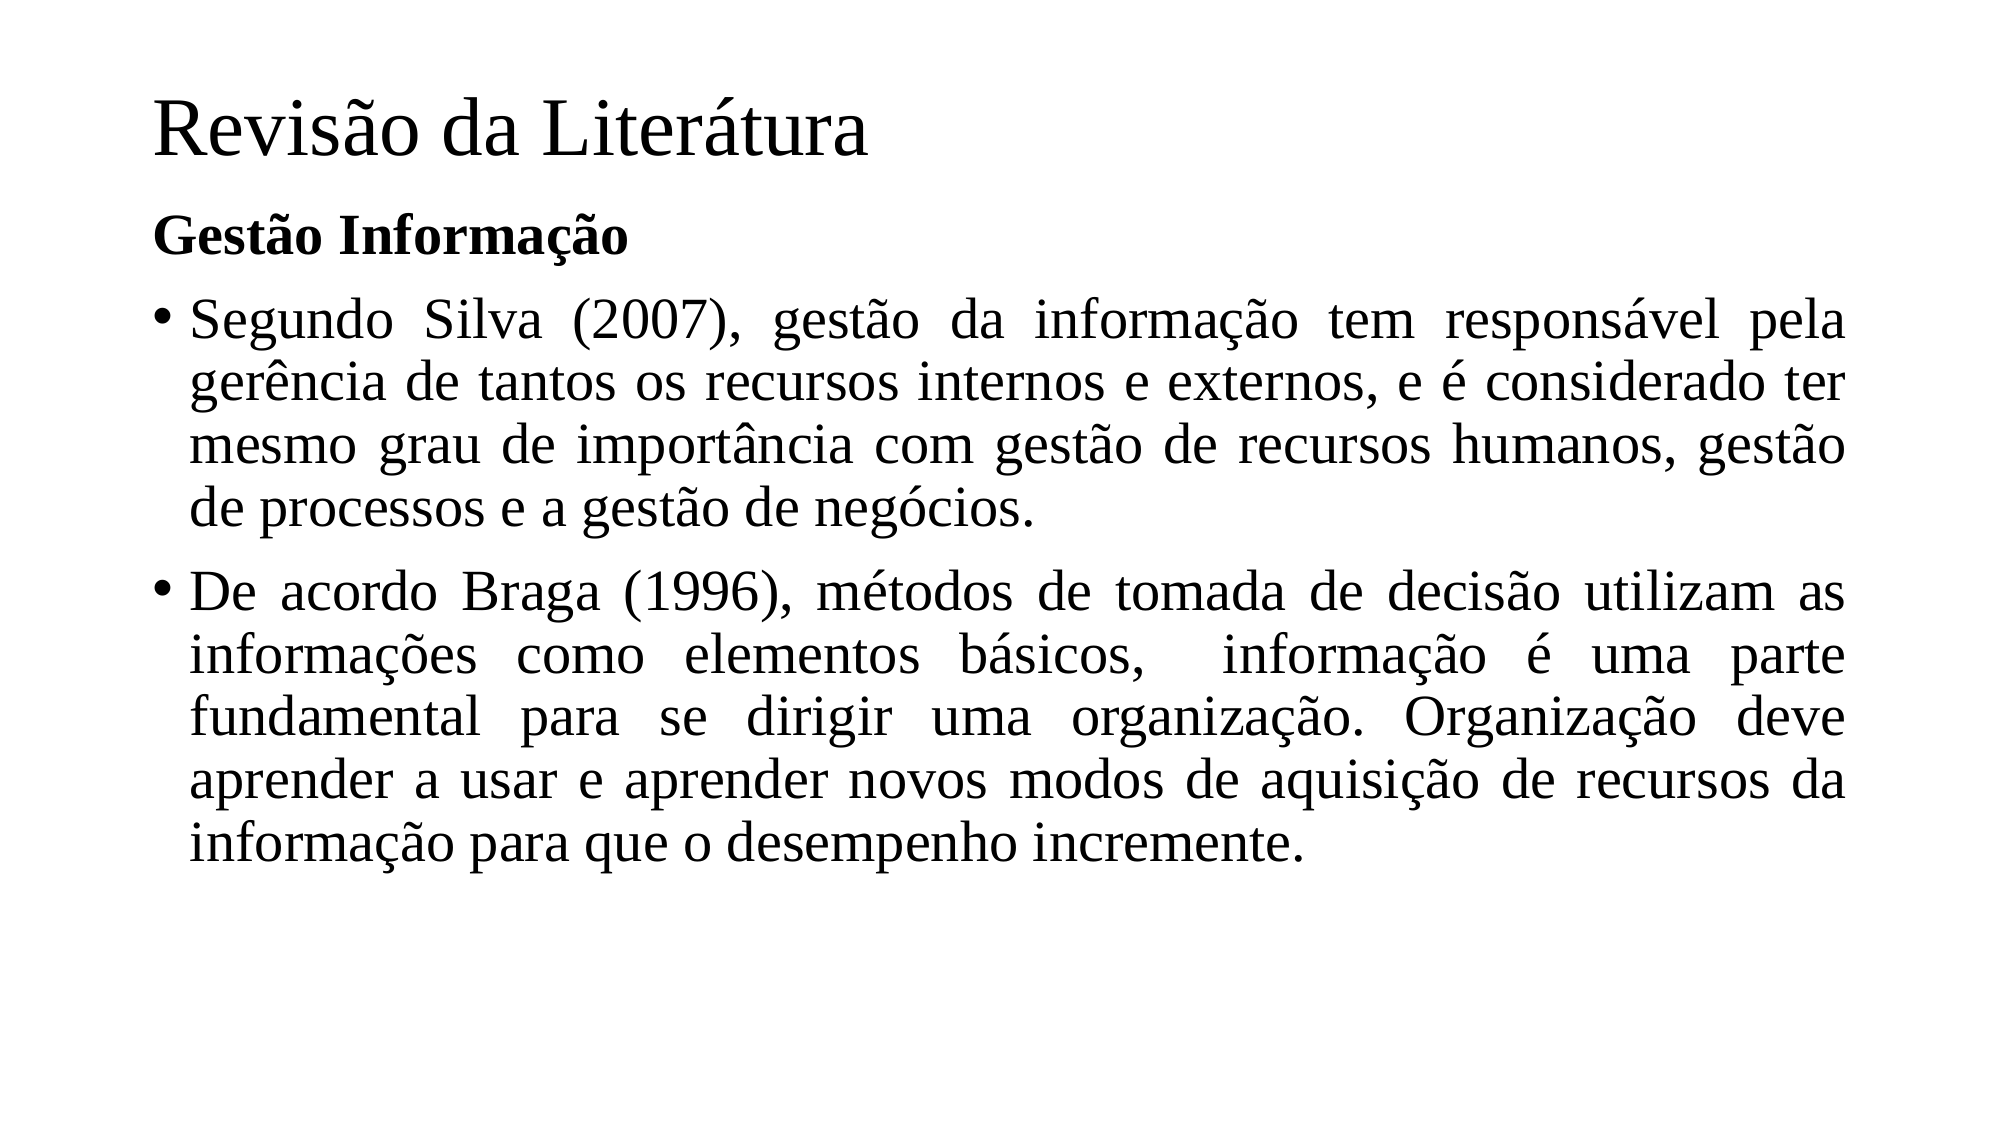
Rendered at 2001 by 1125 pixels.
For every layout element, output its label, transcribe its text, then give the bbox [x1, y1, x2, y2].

list Gestão Informação Segundo Silva (2007), gestão da informação tem responsável pela gerência de tantos os recursos internos e externos, e é considerado ter mesmo grau de importância com gestão de recursos humanos, gestão de processos e a gestão de negócios. De acordo Braga (1996), métodos de tomada de decisão utilizam as informações como elementos básicos, informação é uma parte fundamental para se dirigir uma organização. Organização deve aprender a usar e aprender novos modos de aquisição de recursos da informação para que o desempenho incremente. [137, 196, 1863, 1014]
title Revisão da Literátura [137, 59, 1863, 196]
